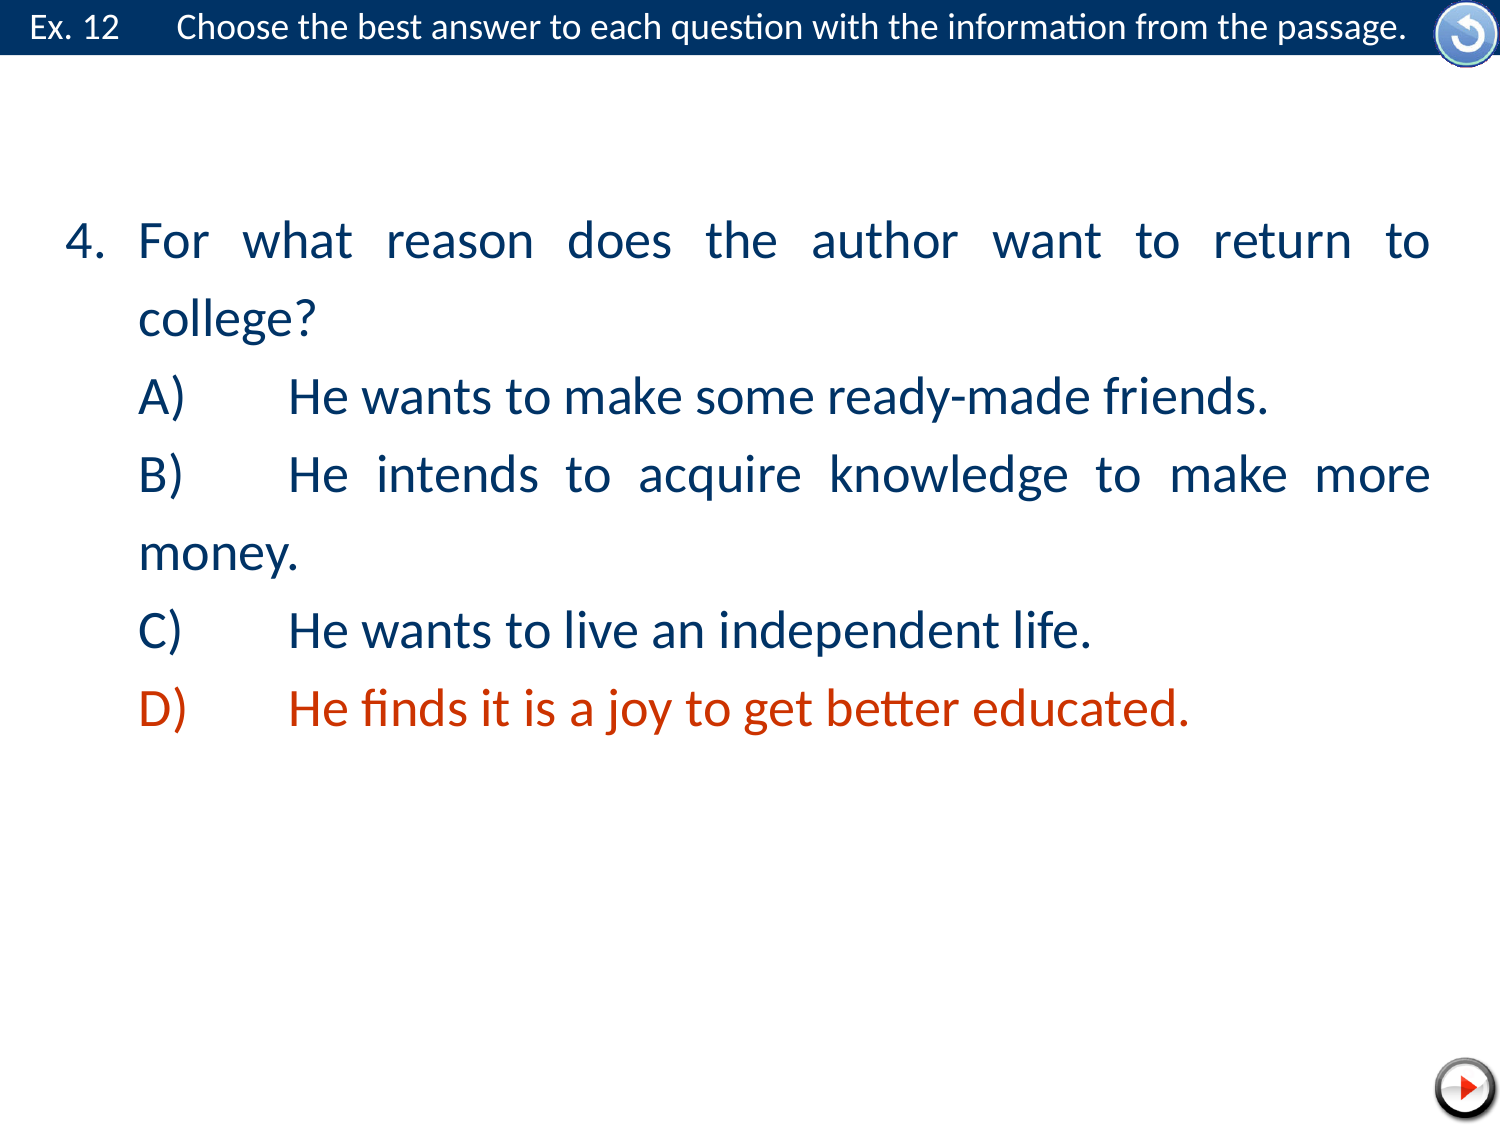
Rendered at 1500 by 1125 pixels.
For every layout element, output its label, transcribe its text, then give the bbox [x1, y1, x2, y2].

text_box 4. For what reason does the author want to return to college? A) He wants to make some ready-made friends. B) He intends to acquire knowledge to make more money. C) He wants to live an independent life. D) He finds it is a joy to get better educated. [50, 184, 1449, 745]
picture [1428, 1053, 1500, 1125]
text_box Ex. 12 Choose the best answer to each question with the information from the passage. [0, 0, 1430, 56]
picture [1432, 0, 1500, 68]
